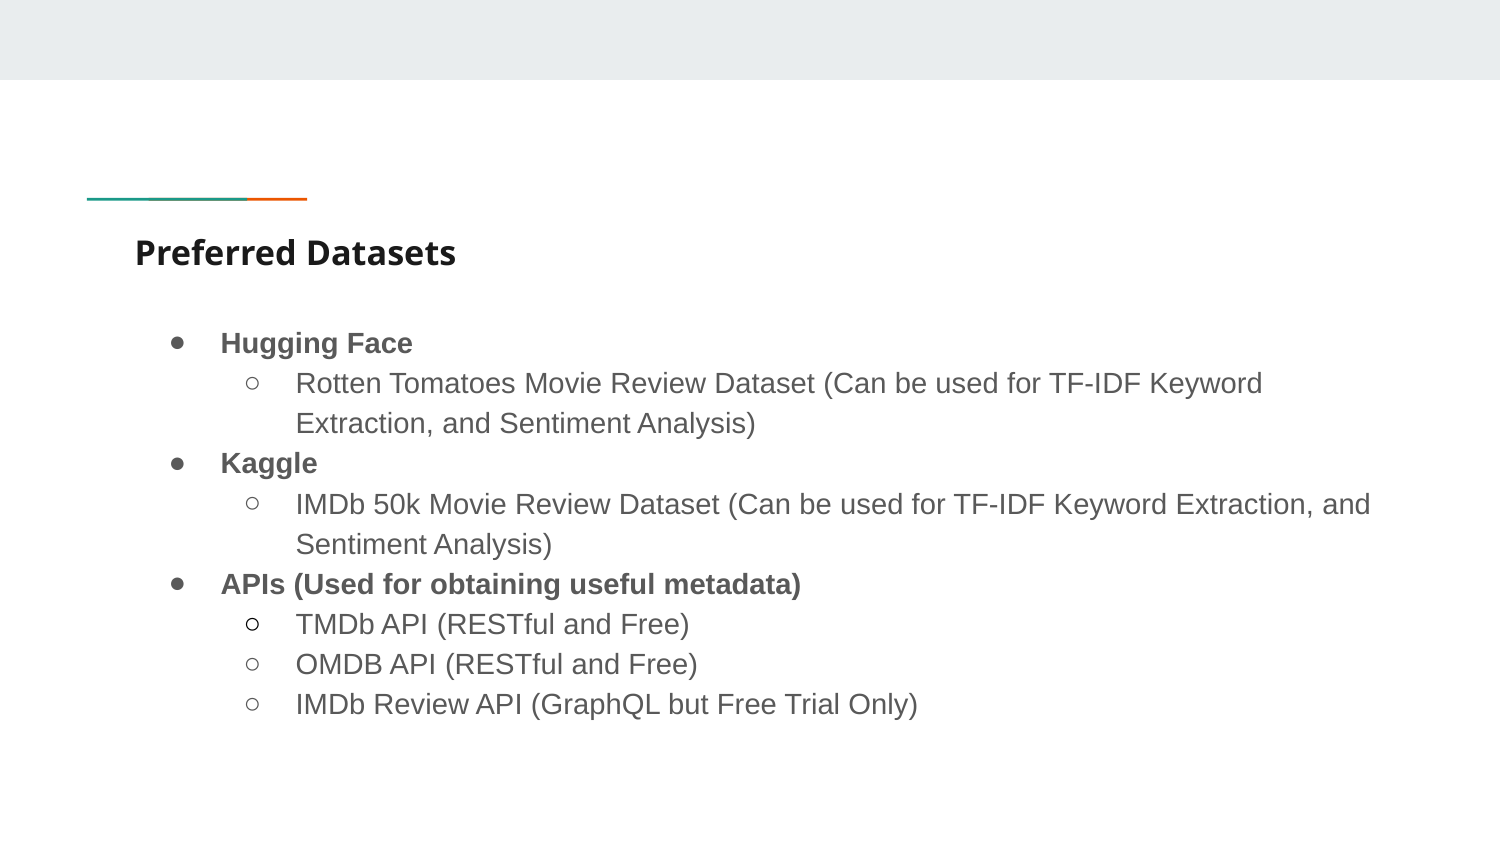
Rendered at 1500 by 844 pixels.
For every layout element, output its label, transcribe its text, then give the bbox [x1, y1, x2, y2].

title Preferred Datasets [119, 216, 1381, 305]
list Hugging Face Rotten Tomatoes Movie Review Dataset (Can be used for TF-IDF Keyword Extraction, and Sentiment Analysis) Kaggle IMDb 50k Movie Review Dataset (Can be used for TF-IDF Keyword Extraction, and Sentiment Analysis) APIs (Used for obtaining useful metadata) TMDb API (RESTful and Free) OMDB API (RESTful and Free) IMDb Review API (GraphQL but Free Trial Only) [130, 304, 1392, 676]
